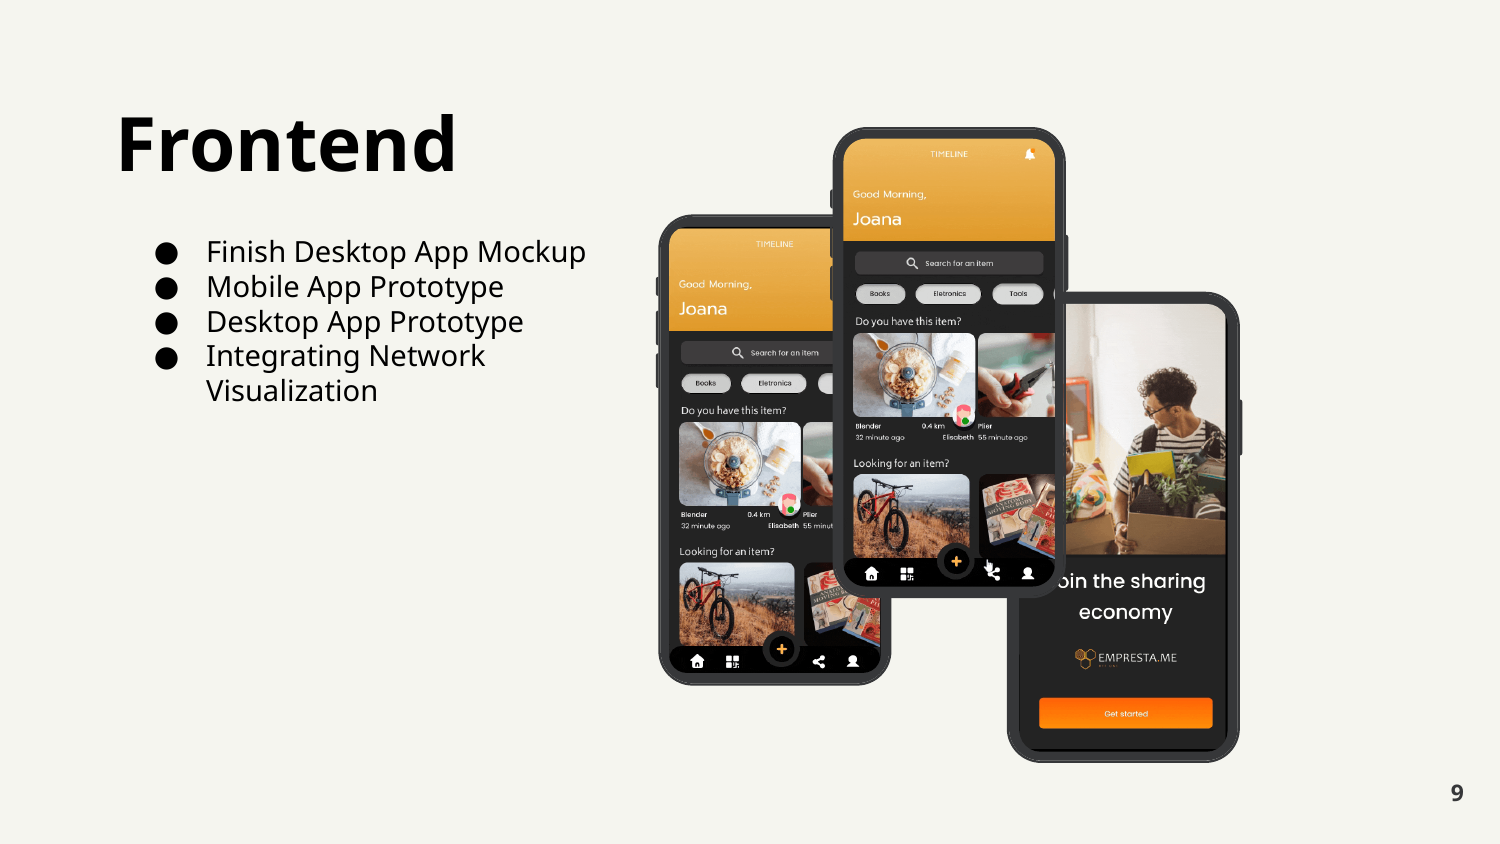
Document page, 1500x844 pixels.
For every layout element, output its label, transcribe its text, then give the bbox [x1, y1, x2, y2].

picture [843, 138, 1056, 587]
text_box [1003, 291, 1243, 764]
picture [668, 226, 881, 674]
text_box Frontend [100, 81, 838, 202]
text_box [829, 126, 1069, 599]
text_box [655, 214, 895, 686]
text_box Finish Desktop App Mockup Mobile App Prototype Desktop App Prototype Integrating Network Visualization [116, 217, 604, 423]
slide_number ‹#› [1374, 779, 1464, 809]
picture [1019, 303, 1228, 752]
